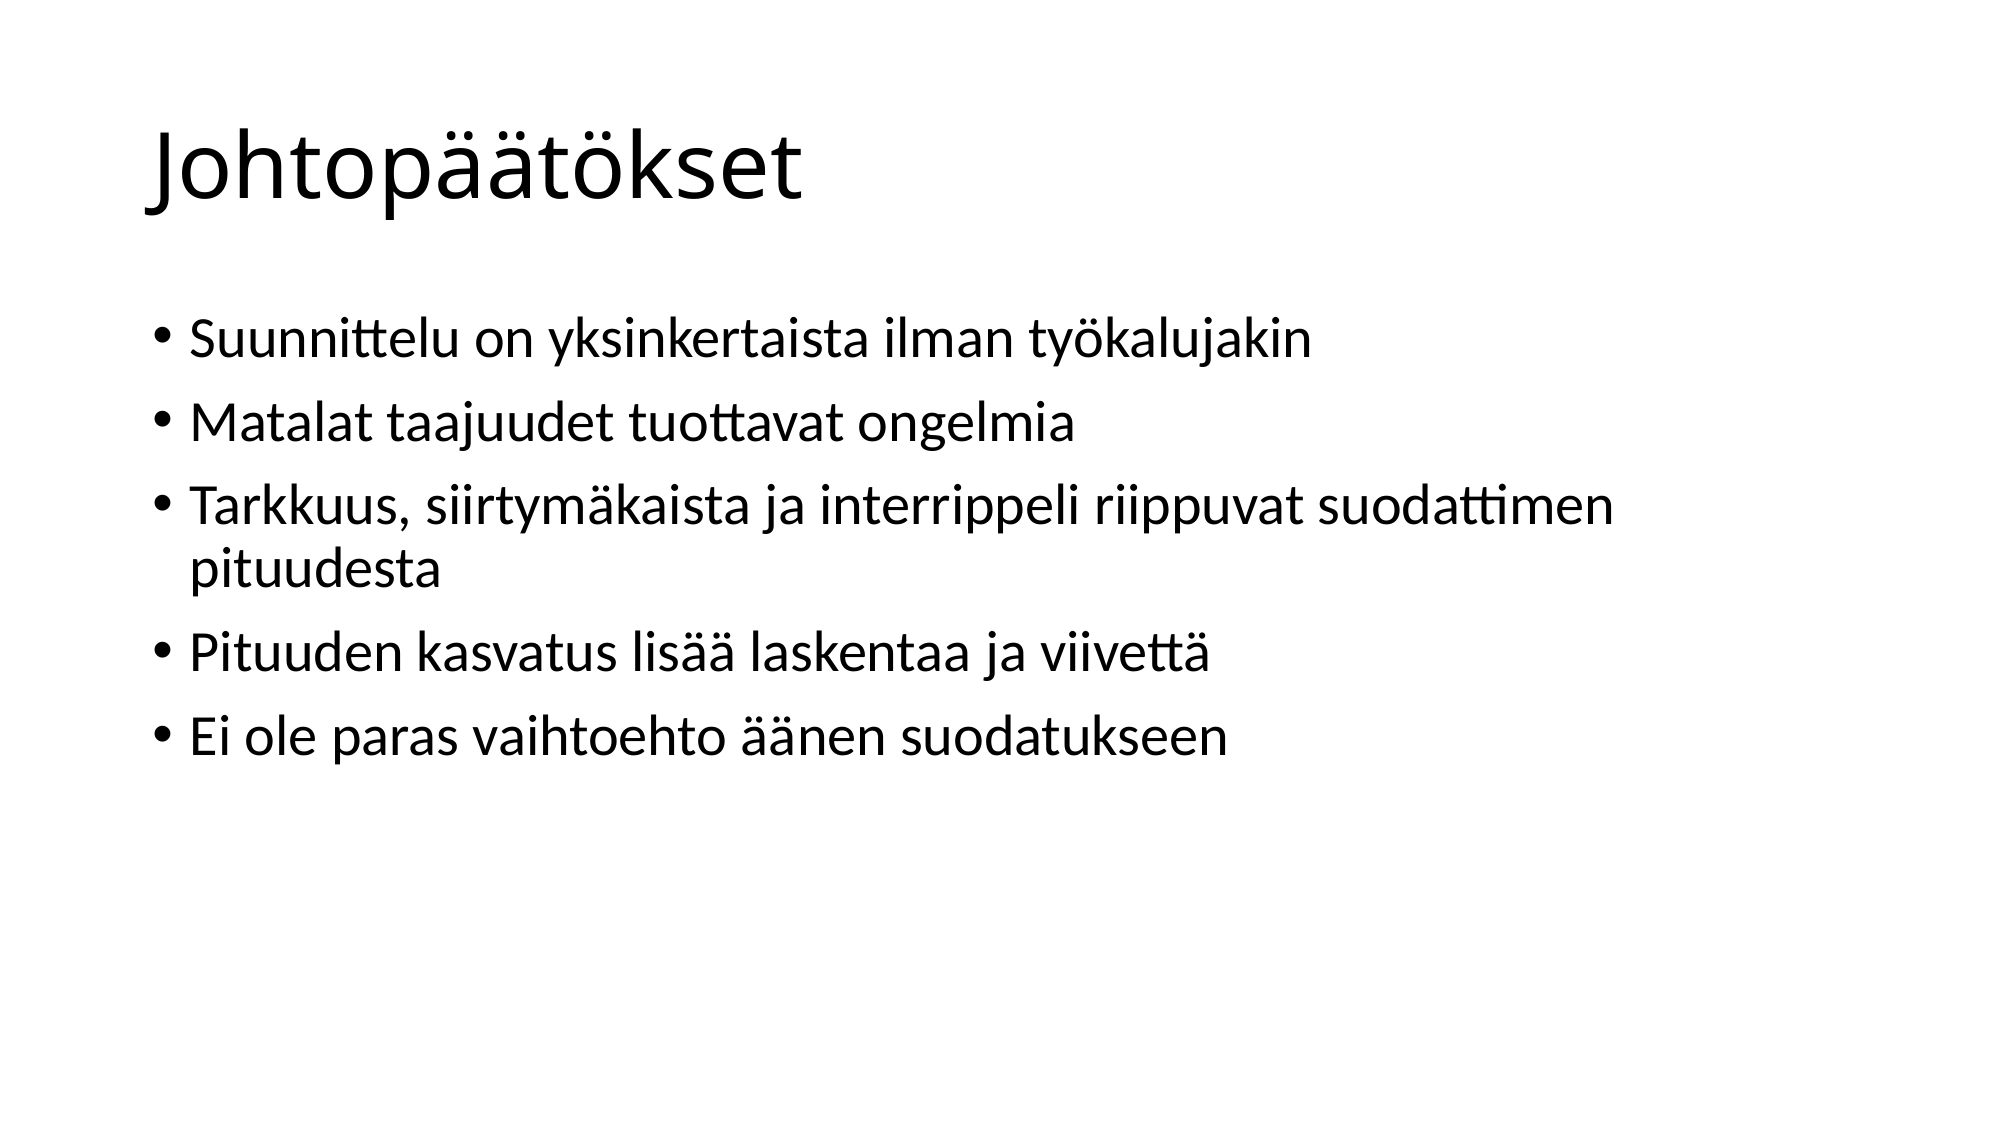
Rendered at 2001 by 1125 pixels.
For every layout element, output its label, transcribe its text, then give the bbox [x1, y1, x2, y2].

title Johtopäätökset [137, 59, 1863, 278]
list Suunnittelu on yksinkertaista ilman työkalujakin Matalat taajuudet tuottavat ongelmia Tarkkuus, siirtymäkaista ja interrippeli riippuvat suodattimen pituudesta Pituuden kasvatus lisää laskentaa ja viivettä Ei ole paras vaihtoehto äänen suodatukseen [137, 299, 1863, 1014]
